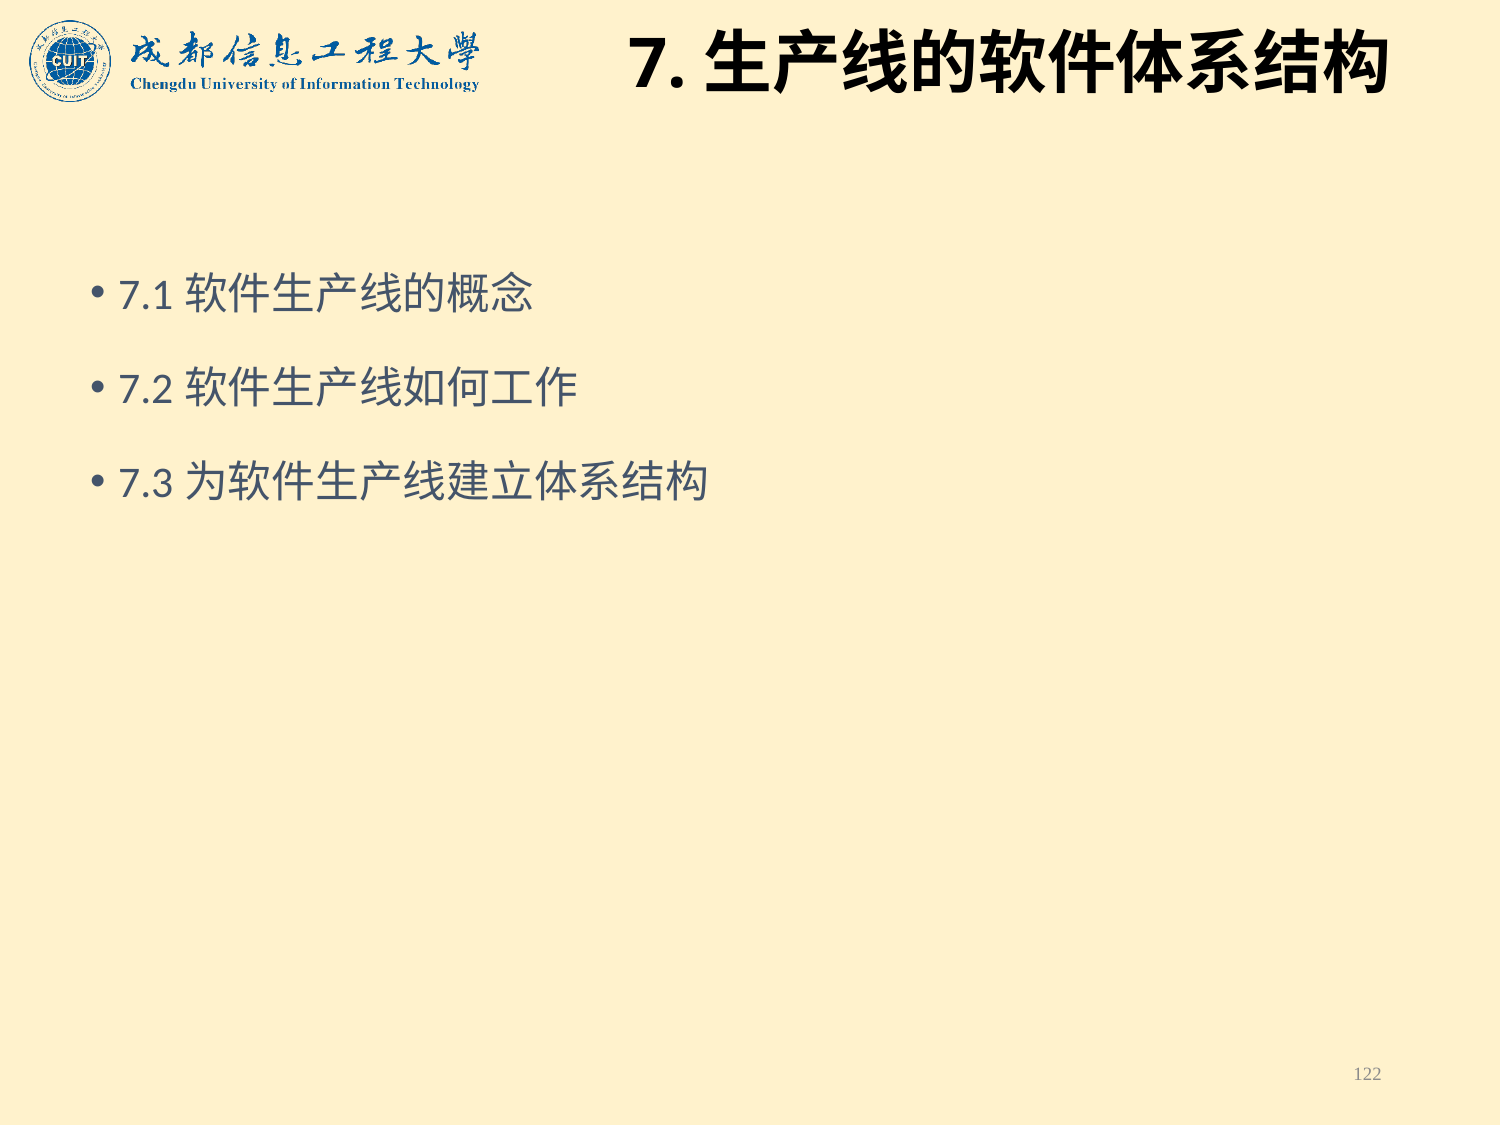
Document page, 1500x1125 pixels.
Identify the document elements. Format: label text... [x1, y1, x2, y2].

list 7.1软件生产线的概念 7.2软件生产线如何工作 7.3为软件生产线建立体系结构 [75, 231, 1425, 1035]
title 7.生产线的软件体系结构 [112, 20, 1406, 110]
slide_number 122 [1059, 1042, 1397, 1103]
picture [29, 20, 112, 102]
